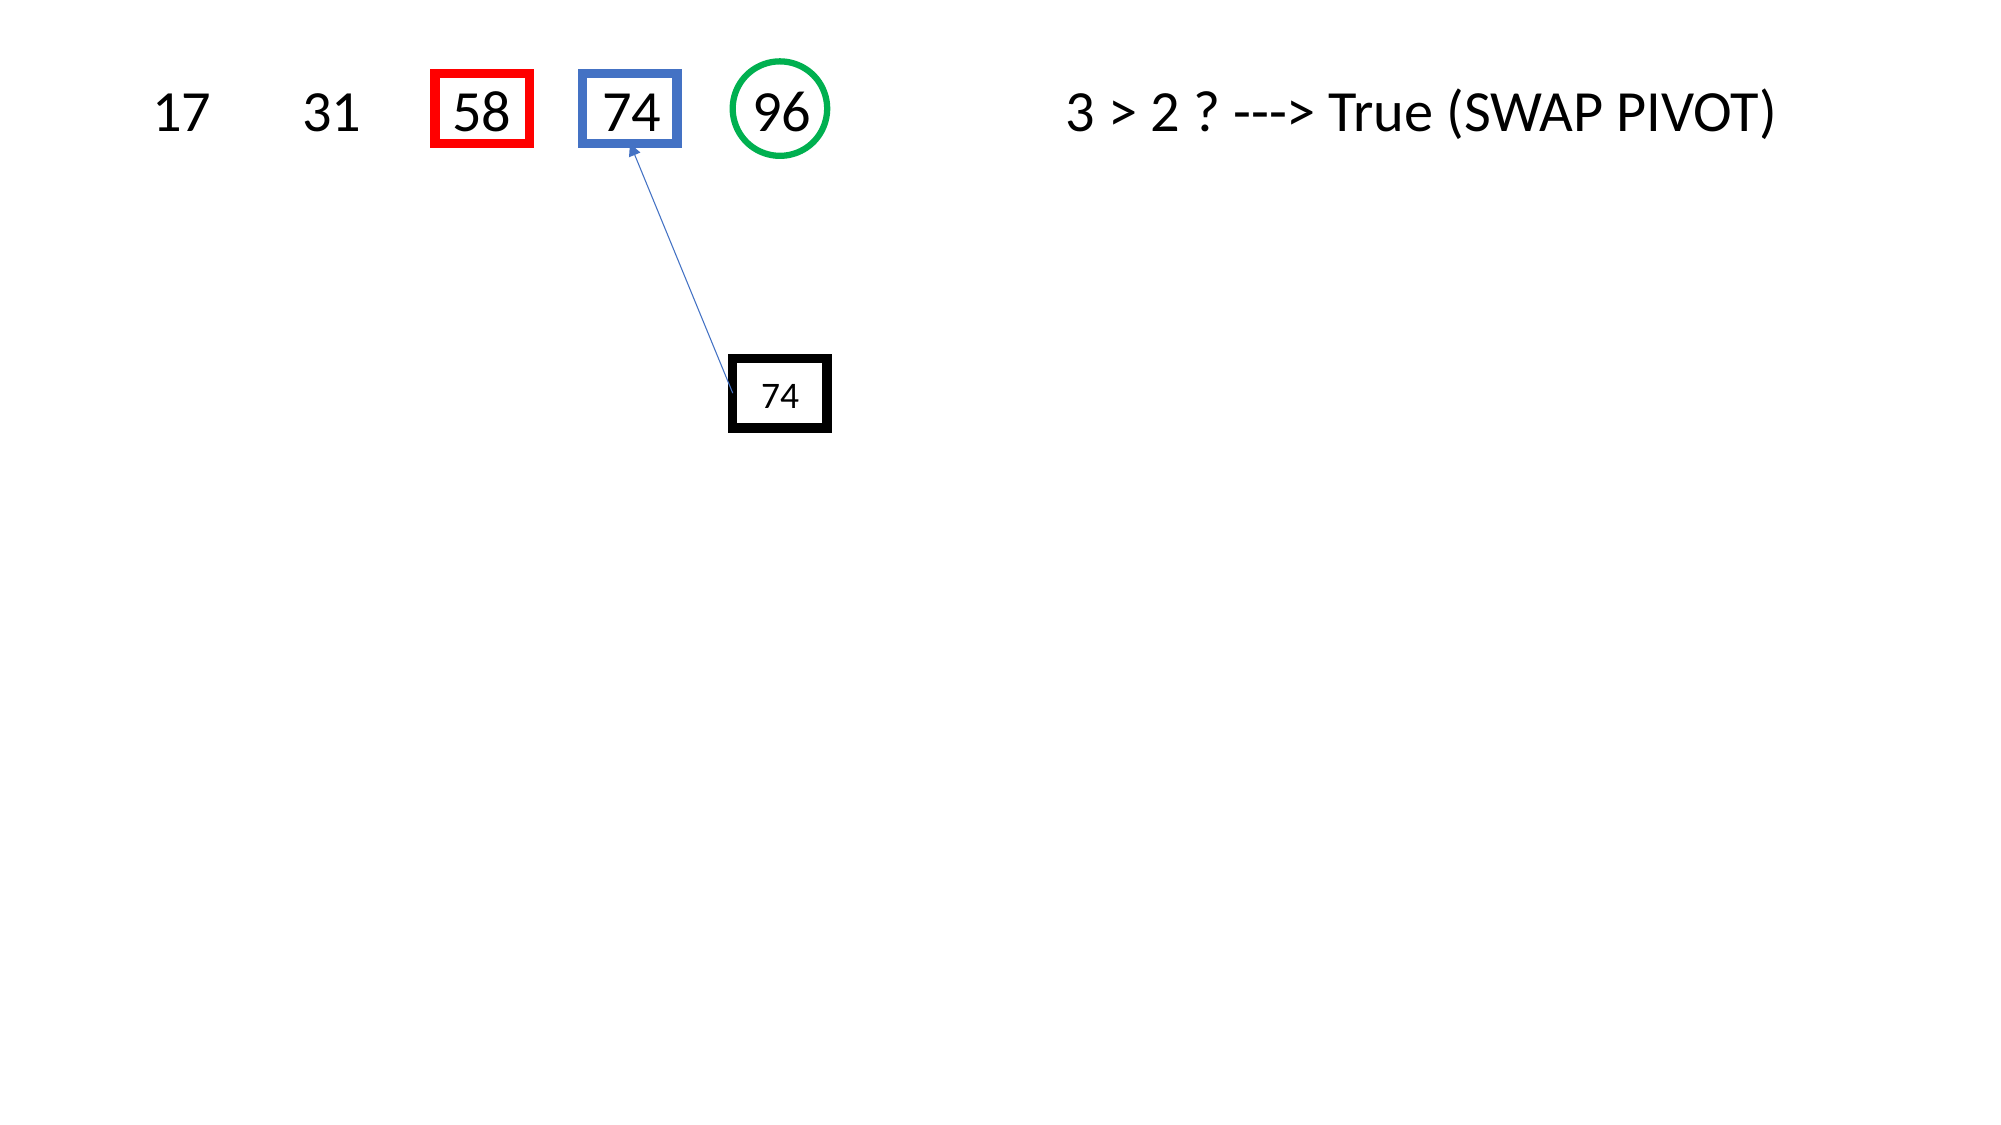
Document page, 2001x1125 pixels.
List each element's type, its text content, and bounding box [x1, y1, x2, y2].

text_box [629, 143, 733, 394]
text_box [434, 73, 531, 144]
text_box 74 [732, 357, 828, 429]
list 17 31 58 74 96 3 > 2 ? ---> True (SWAP PIVOT) [137, 73, 1863, 1060]
text_box [582, 73, 678, 144]
text_box [731, 60, 829, 157]
